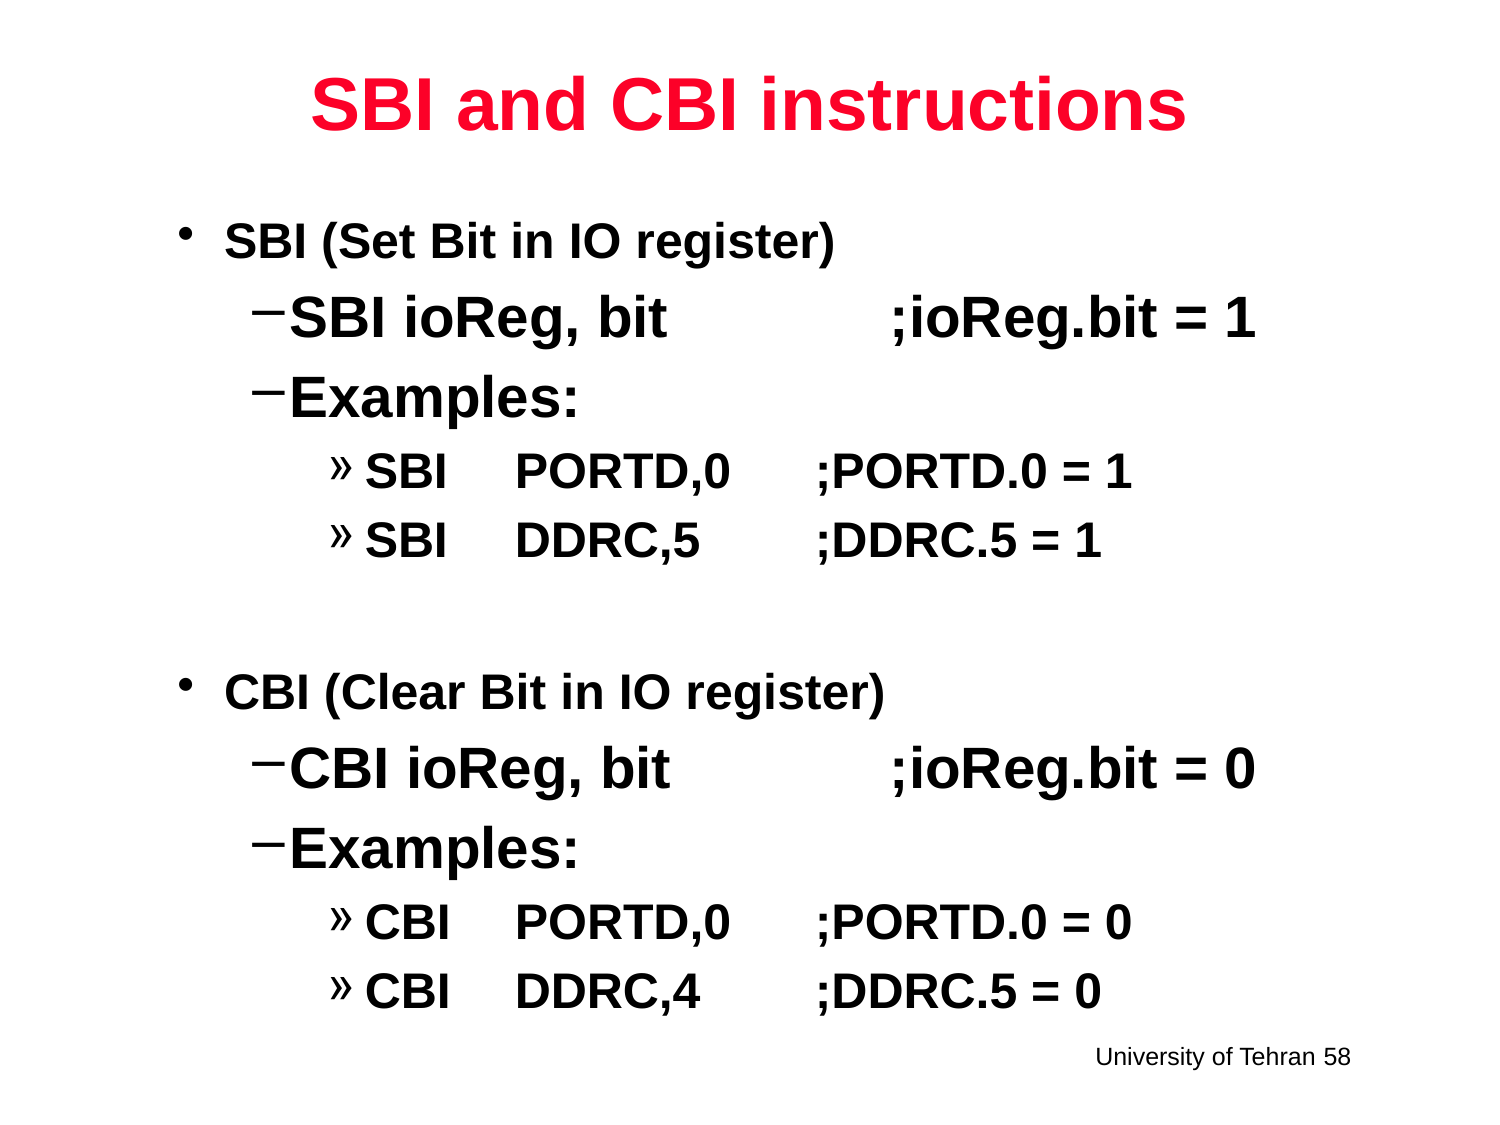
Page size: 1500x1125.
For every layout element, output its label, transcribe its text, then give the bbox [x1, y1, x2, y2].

list SBI (Set Bit in IO register) SBI ioReg, bit ;ioReg.bit = 1 Examples: SBI PORTD,0 ;PORTD.0 = 1 SBI DDRC,5 ;DDRC.5 = 1 CBI (Clear Bit in IO register) CBI ioReg, bit ;ioReg.bit = 0 Examples: CBI PORTD,0 ;PORTD.0 = 0 CBI DDRC,4 ;DDRC.5 = 0 [162, 208, 1338, 1035]
title SBI and CBI instructions [162, 12, 1338, 200]
